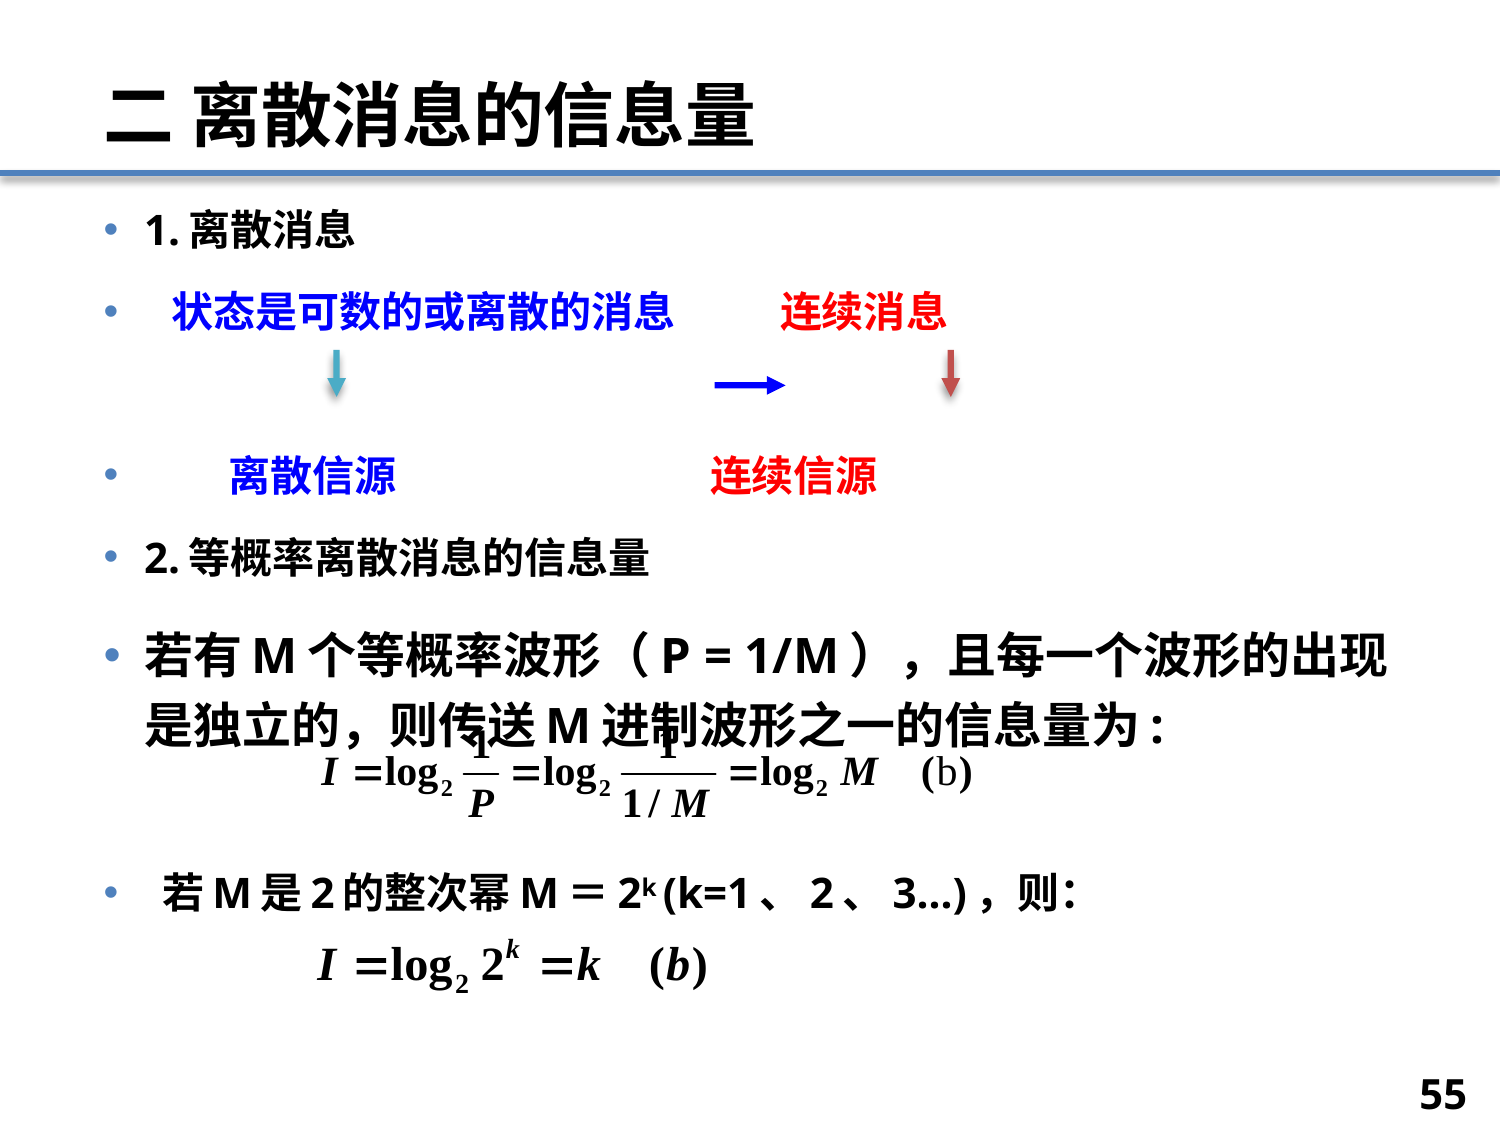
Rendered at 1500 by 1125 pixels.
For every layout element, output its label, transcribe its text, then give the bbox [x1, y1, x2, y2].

text_box [327, 349, 347, 397]
slide_number 55 [1379, 1075, 1483, 1118]
title 二 离散消息的信息量 [88, 30, 1412, 164]
list 1.离散消息 状态是可数的或离散的消息 连续消息 离散信源 连续信源 2.等概率离散消息的信息量 若有M个等概率波形（P = 1/M），且每一个波形的出现是独立的，则传送M进制波形之一的信息量为: 若M是2的整次幂M＝2k (k=1、2、3…)，则： [88, 196, 1412, 929]
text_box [307, 928, 715, 1005]
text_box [312, 715, 982, 828]
text_box [714, 379, 786, 392]
text_box [941, 349, 961, 397]
